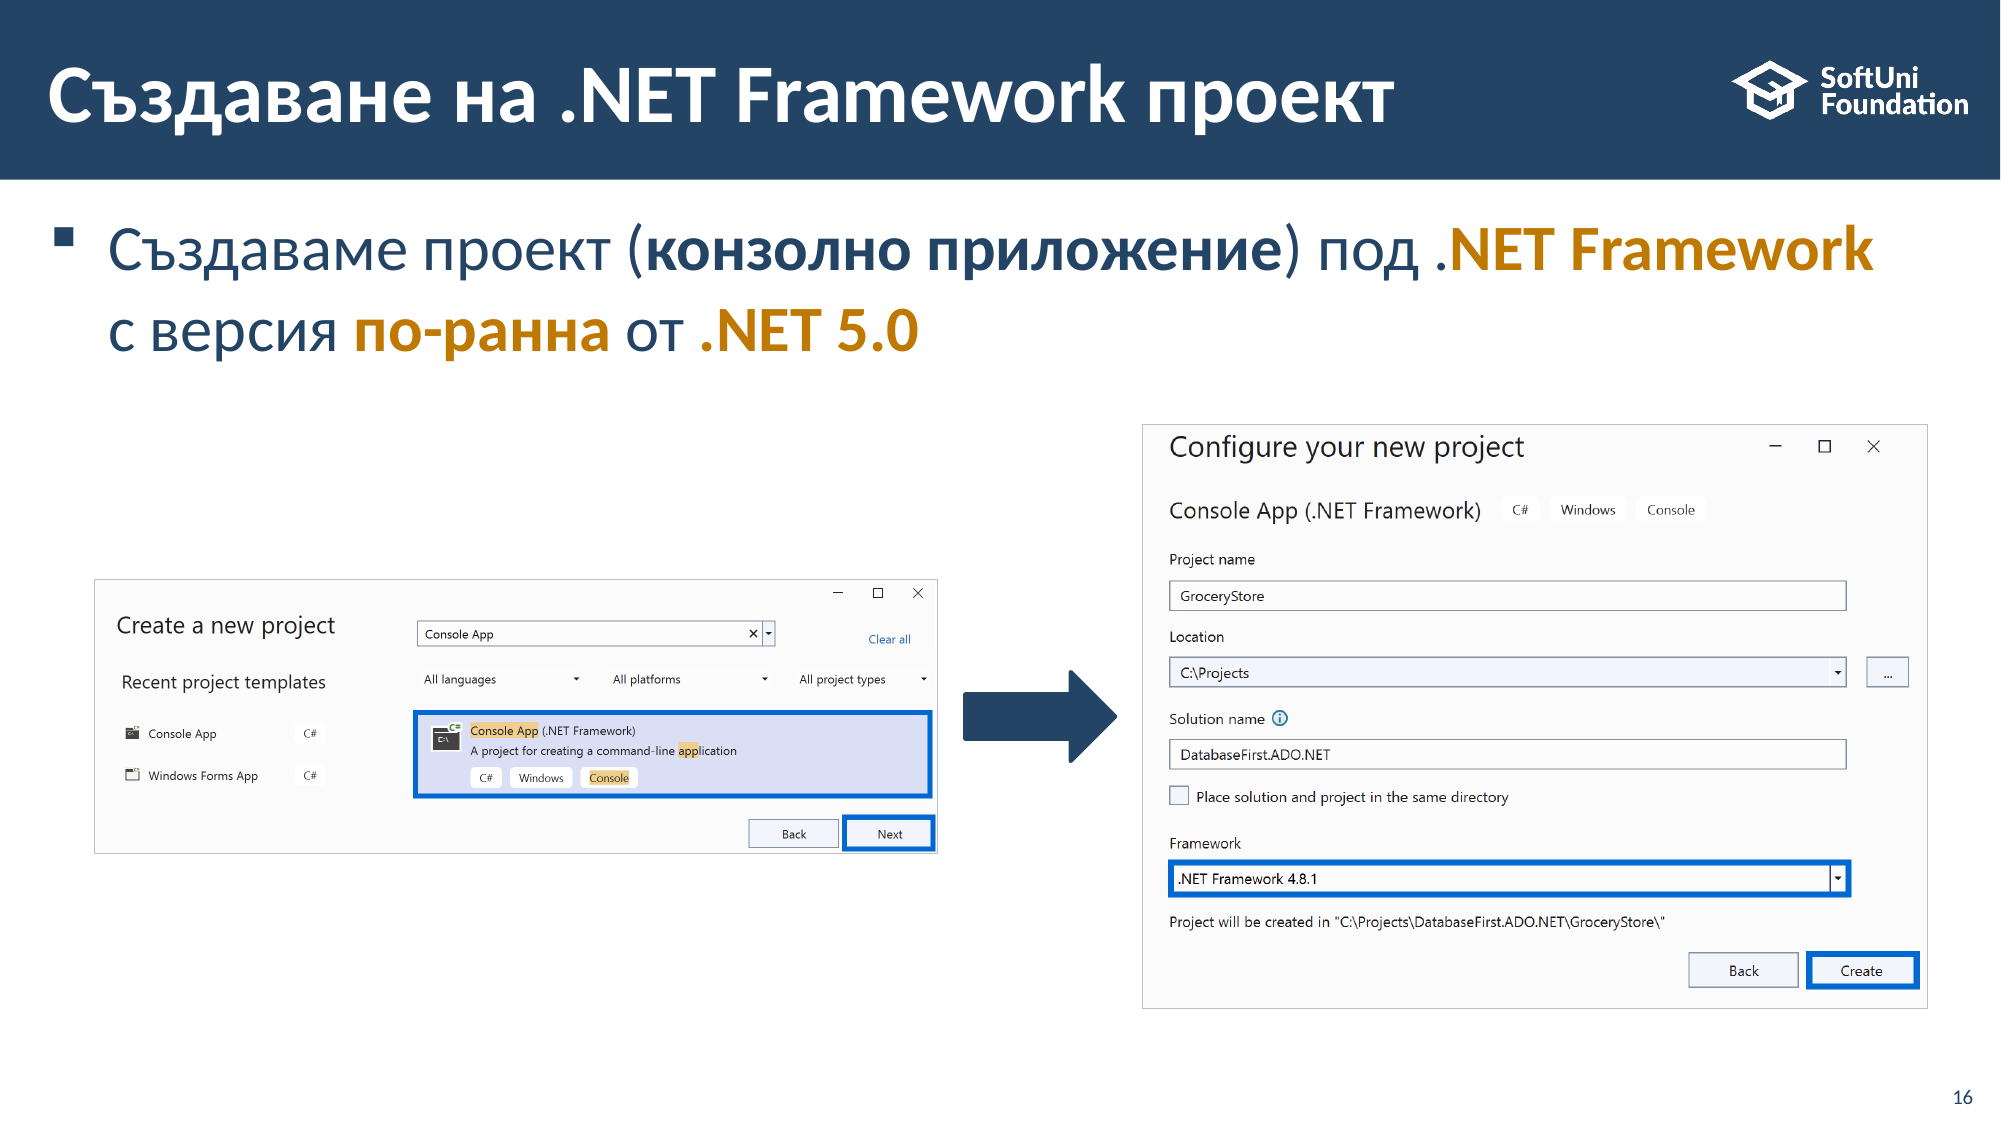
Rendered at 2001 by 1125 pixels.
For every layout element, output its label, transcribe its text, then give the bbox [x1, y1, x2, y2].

list Създаваме проект (конзолно приложение) под .NET Framework с версия по-ранна от .NET 5.0 [31, 196, 1928, 1103]
picture [94, 579, 939, 855]
picture [1142, 424, 1929, 1009]
picture [1731, 60, 1968, 120]
title Създаване на .NET Framework проект [31, 16, 1716, 162]
text_box [963, 670, 1118, 763]
slide_number 16 [1927, 1067, 1989, 1117]
